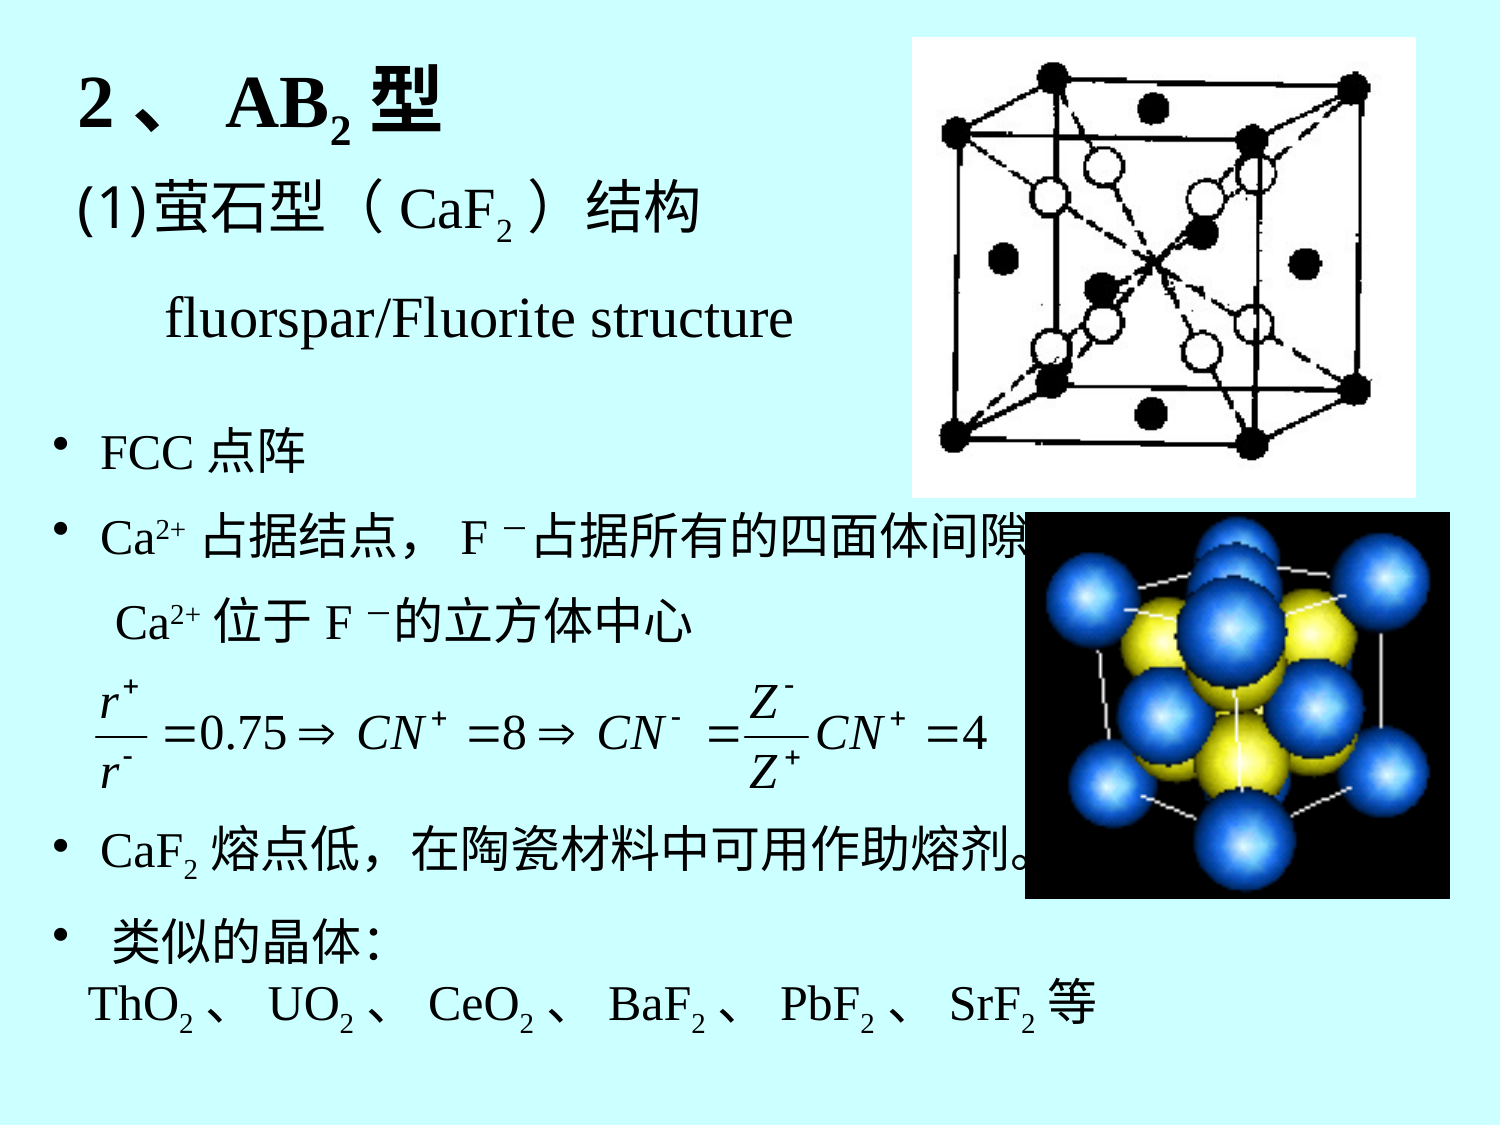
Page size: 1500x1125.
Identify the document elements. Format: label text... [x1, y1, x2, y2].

text_box CaF2熔点低，在陶瓷材料中可用作助熔剂。 类似的晶体：ThO2、UO2、CeO2、BaF2、PbF2、SrF2等 [37, 810, 1350, 1047]
picture [1024, 512, 1451, 899]
text_box FCC点阵 Ca2+占据结点，F－占据所有的四面体间隙 Ca2+位于F－的立方体中心 [37, 412, 1350, 658]
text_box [87, 661, 998, 800]
text_box 萤石型（CaF2）结构 fluorspar/Fluorite structure [62, 162, 912, 356]
picture [912, 37, 1416, 498]
text_box 2、AB2型 [62, 44, 888, 162]
